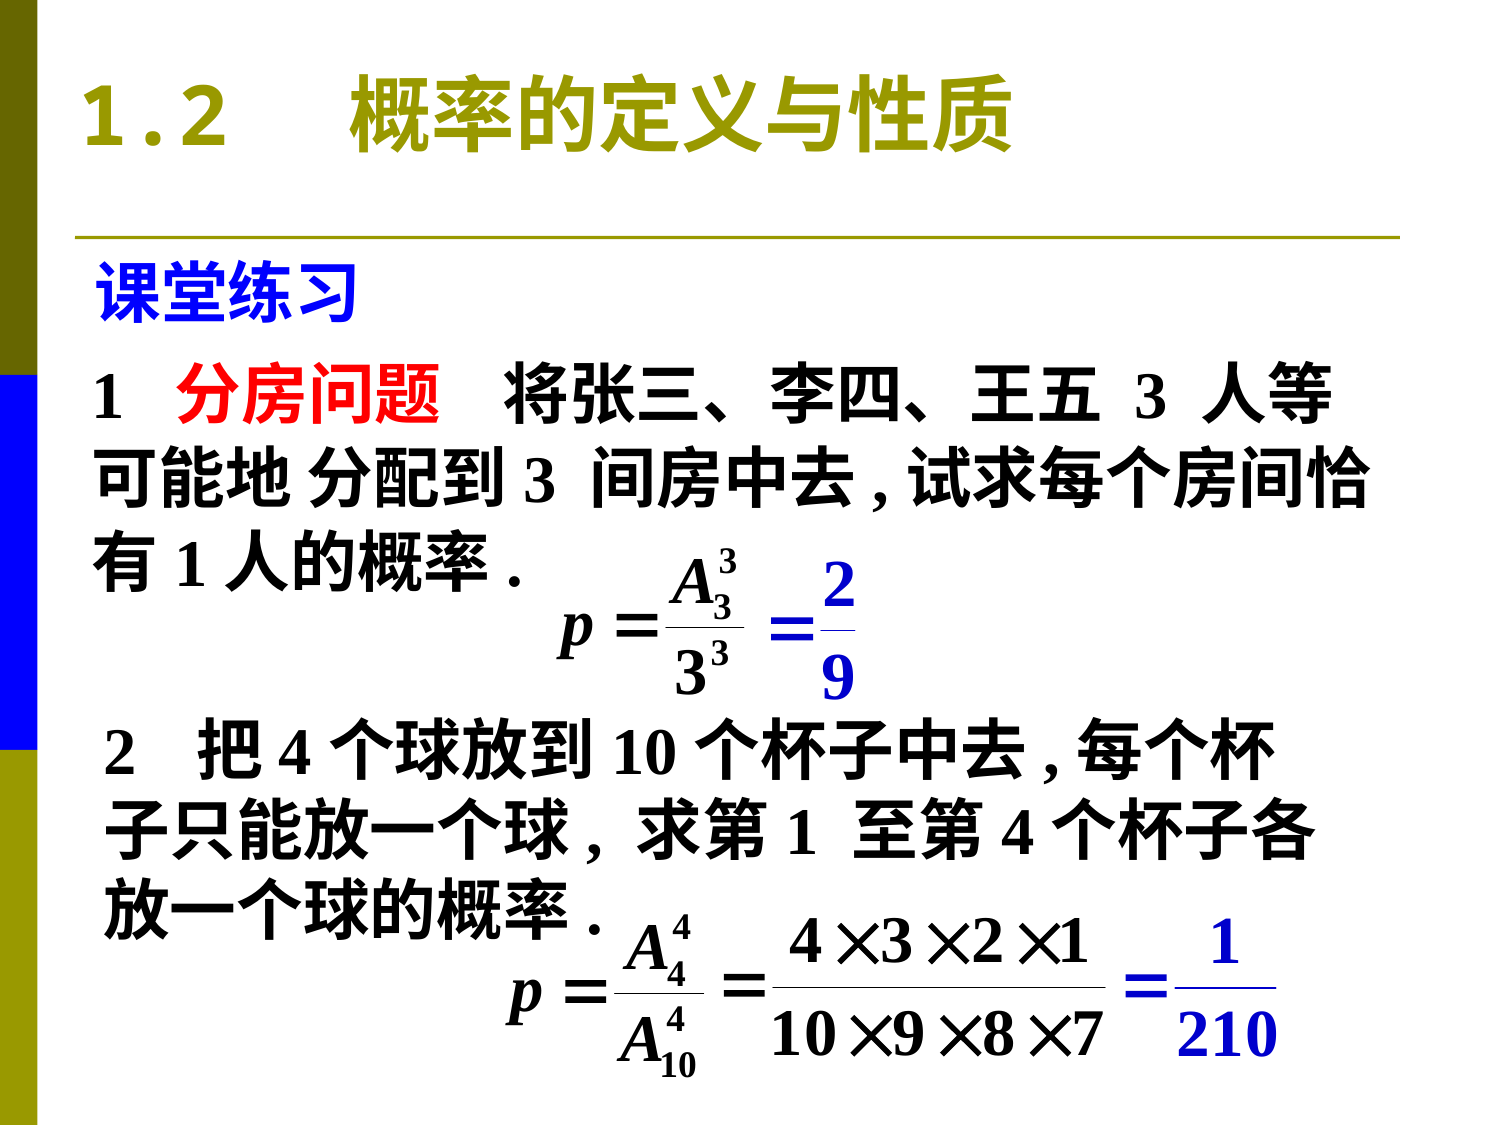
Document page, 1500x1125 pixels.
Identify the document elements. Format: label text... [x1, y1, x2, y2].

text_box 课堂练习 [79, 243, 392, 339]
text_box 1 分房问题 将张三、李四、王五 3 人等可能地 分配到3 间房中去,试求每个房间恰有1人的概率. [76, 340, 1388, 608]
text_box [497, 904, 709, 1085]
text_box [1116, 904, 1279, 1062]
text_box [549, 538, 750, 702]
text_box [714, 904, 1111, 1062]
text_box 2 把4个球放到10个杯子中去,每个杯子只能放一个球, 求第1 至第4个杯子各放一个球的概率. [88, 700, 1351, 956]
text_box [761, 547, 858, 705]
text_box 1.2 概率的定义与性质 [64, 54, 1068, 170]
